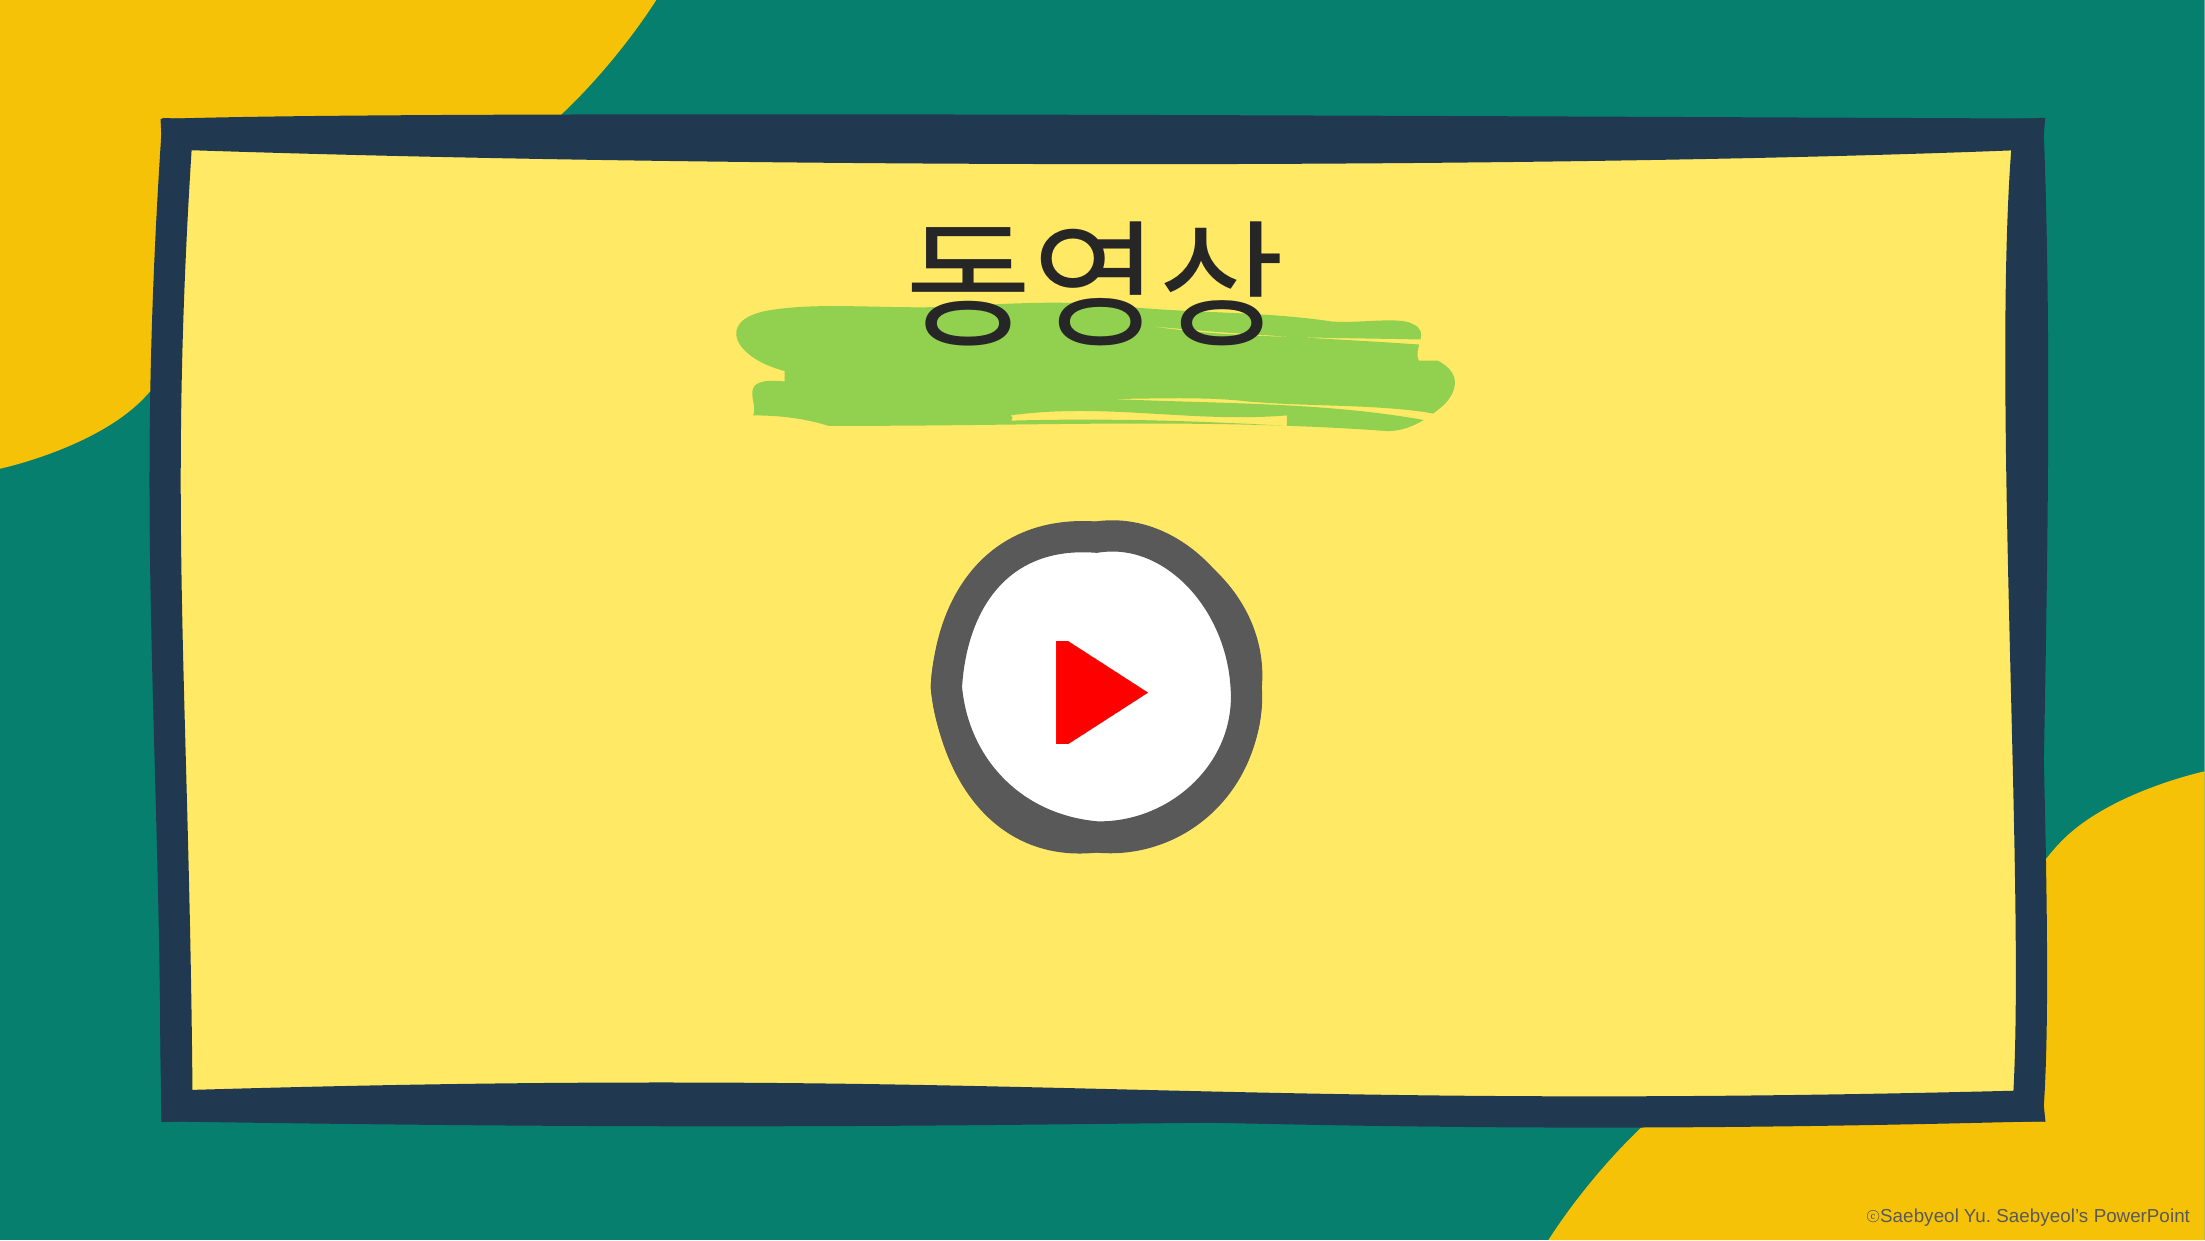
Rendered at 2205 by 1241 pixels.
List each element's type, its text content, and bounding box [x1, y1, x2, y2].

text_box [946, 536, 1247, 838]
text_box [165, 129, 2033, 1112]
text_box 동영상 [826, 190, 1365, 371]
text_box [736, 306, 1455, 432]
